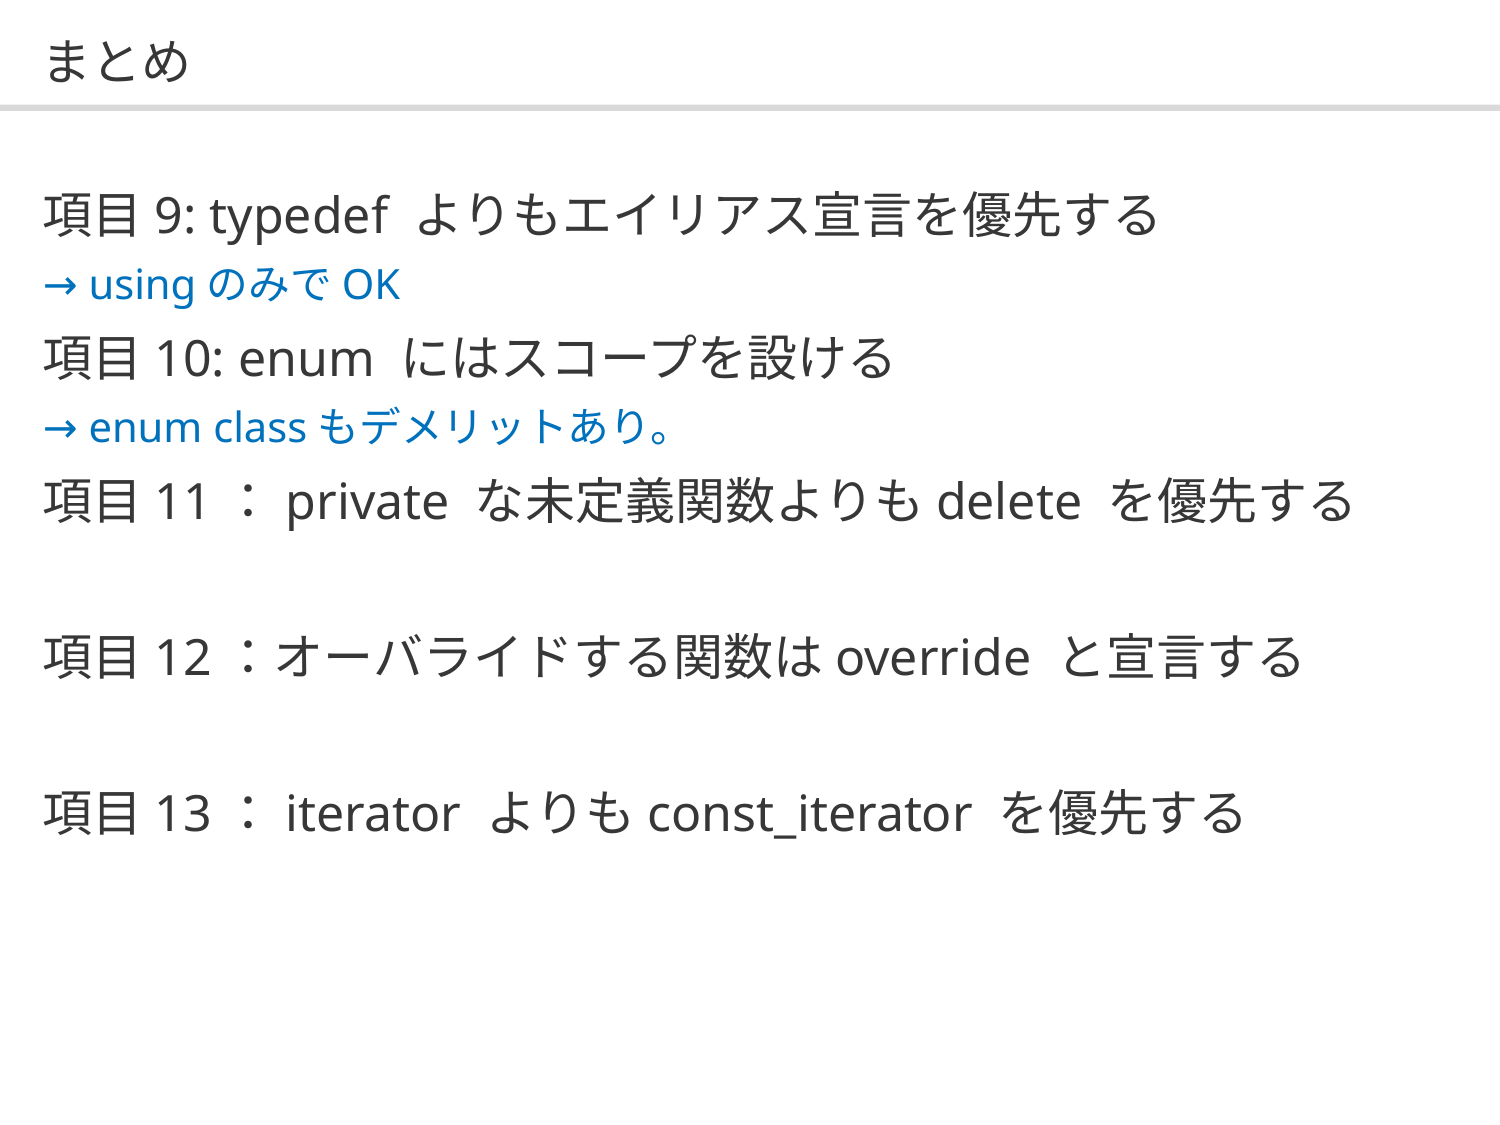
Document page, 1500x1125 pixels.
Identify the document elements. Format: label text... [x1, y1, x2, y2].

title まとめ [41, 25, 1459, 90]
text_box 項目9: typedef よりもエイリアス宣言を優先する → usingのみでOK 項目10: enum にはスコープを設ける → enum classもデメリットあり。 項目11：private な未定義関数よりもdelete を優先する 項目12：オーバライドする関数はoverride と宣言する 項目13：iterator よりもconst_iterator を優先する [27, 157, 1459, 927]
